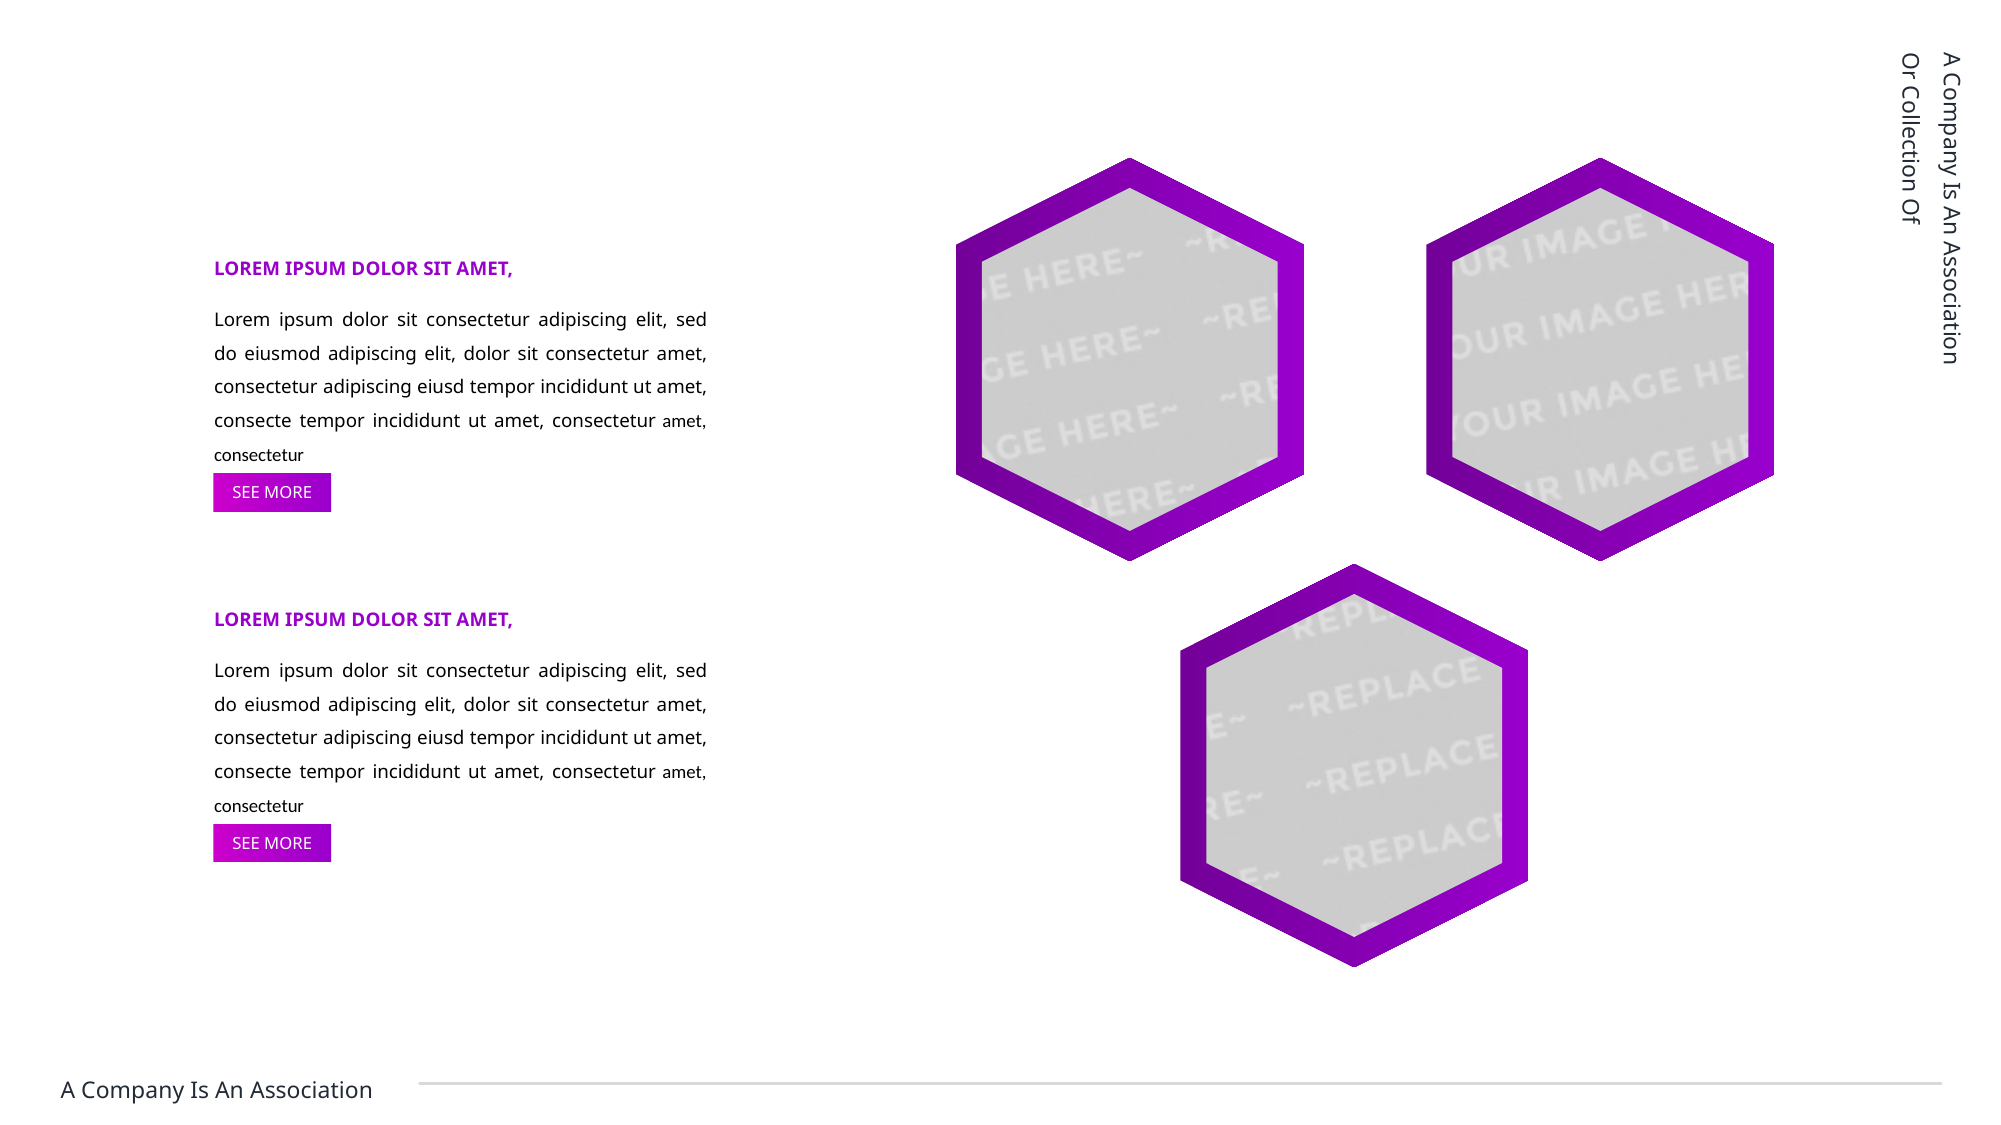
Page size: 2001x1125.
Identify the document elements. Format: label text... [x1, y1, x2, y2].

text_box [209, 824, 336, 862]
text_box [1537, 531, 1663, 563]
text_box Lorem ipsum dolor sit consectetur adipiscing elit, sed do eiusmod adipiscing elit, dolor sit consectetur amet, consectetur adipiscing eiusd tempor incididunt ut amet, consecte tempor incididunt ut amet, consectetur amet, consectetur [199, 639, 722, 824]
text_box [1749, 230, 1776, 488]
picture [981, 187, 1278, 531]
text_box [954, 231, 981, 488]
text_box [1425, 230, 1452, 489]
picture [1452, 187, 1749, 531]
text_box [1069, 156, 1191, 187]
text_box [1539, 156, 1662, 187]
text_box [209, 473, 336, 511]
text_box A Company Is An Association Or Collection Of [1890, 37, 1988, 399]
text_box LOREM IPSUM DOLOR SIT AMET, [199, 237, 746, 287]
text_box [1503, 637, 1529, 894]
text_box [1067, 531, 1193, 563]
text_box [1179, 636, 1206, 895]
text_box [1293, 938, 1415, 969]
text_box LOREM IPSUM DOLOR SIT AMET, [199, 588, 746, 638]
text_box A Company Is An Association [45, 1054, 700, 1111]
text_box [1278, 230, 1305, 489]
text_box [1293, 562, 1415, 593]
text_box Lorem ipsum dolor sit consectetur adipiscing elit, sed do eiusmod adipiscing elit, dolor sit consectetur amet, consectetur adipiscing eiusd tempor incididunt ut amet, consecte tempor incididunt ut amet, consectetur amet, consectetur [199, 288, 722, 473]
picture [1206, 593, 1503, 938]
